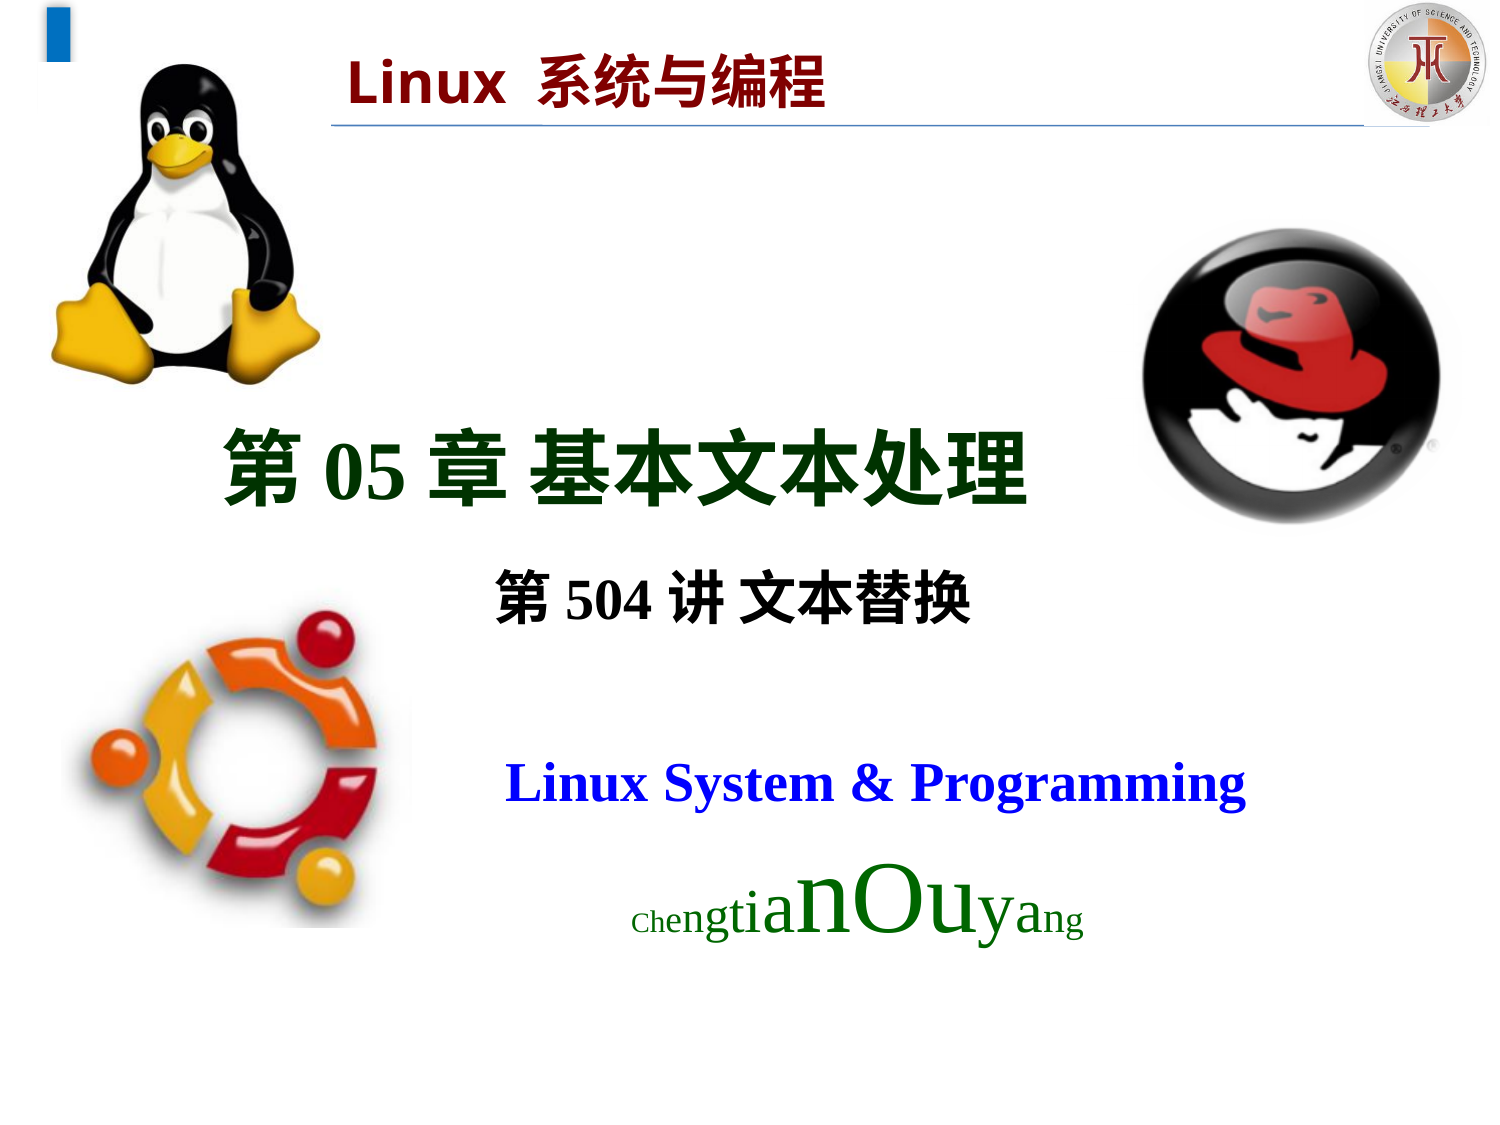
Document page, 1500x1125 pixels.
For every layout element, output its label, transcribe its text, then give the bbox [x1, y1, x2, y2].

picture [1364, 0, 1490, 126]
subtitle 第504讲 文本替换 [478, 553, 1313, 663]
picture [38, 62, 331, 392]
title 第05章 基本文本处理 [205, 388, 1194, 524]
picture [1132, 242, 1440, 508]
picture [61, 580, 412, 928]
